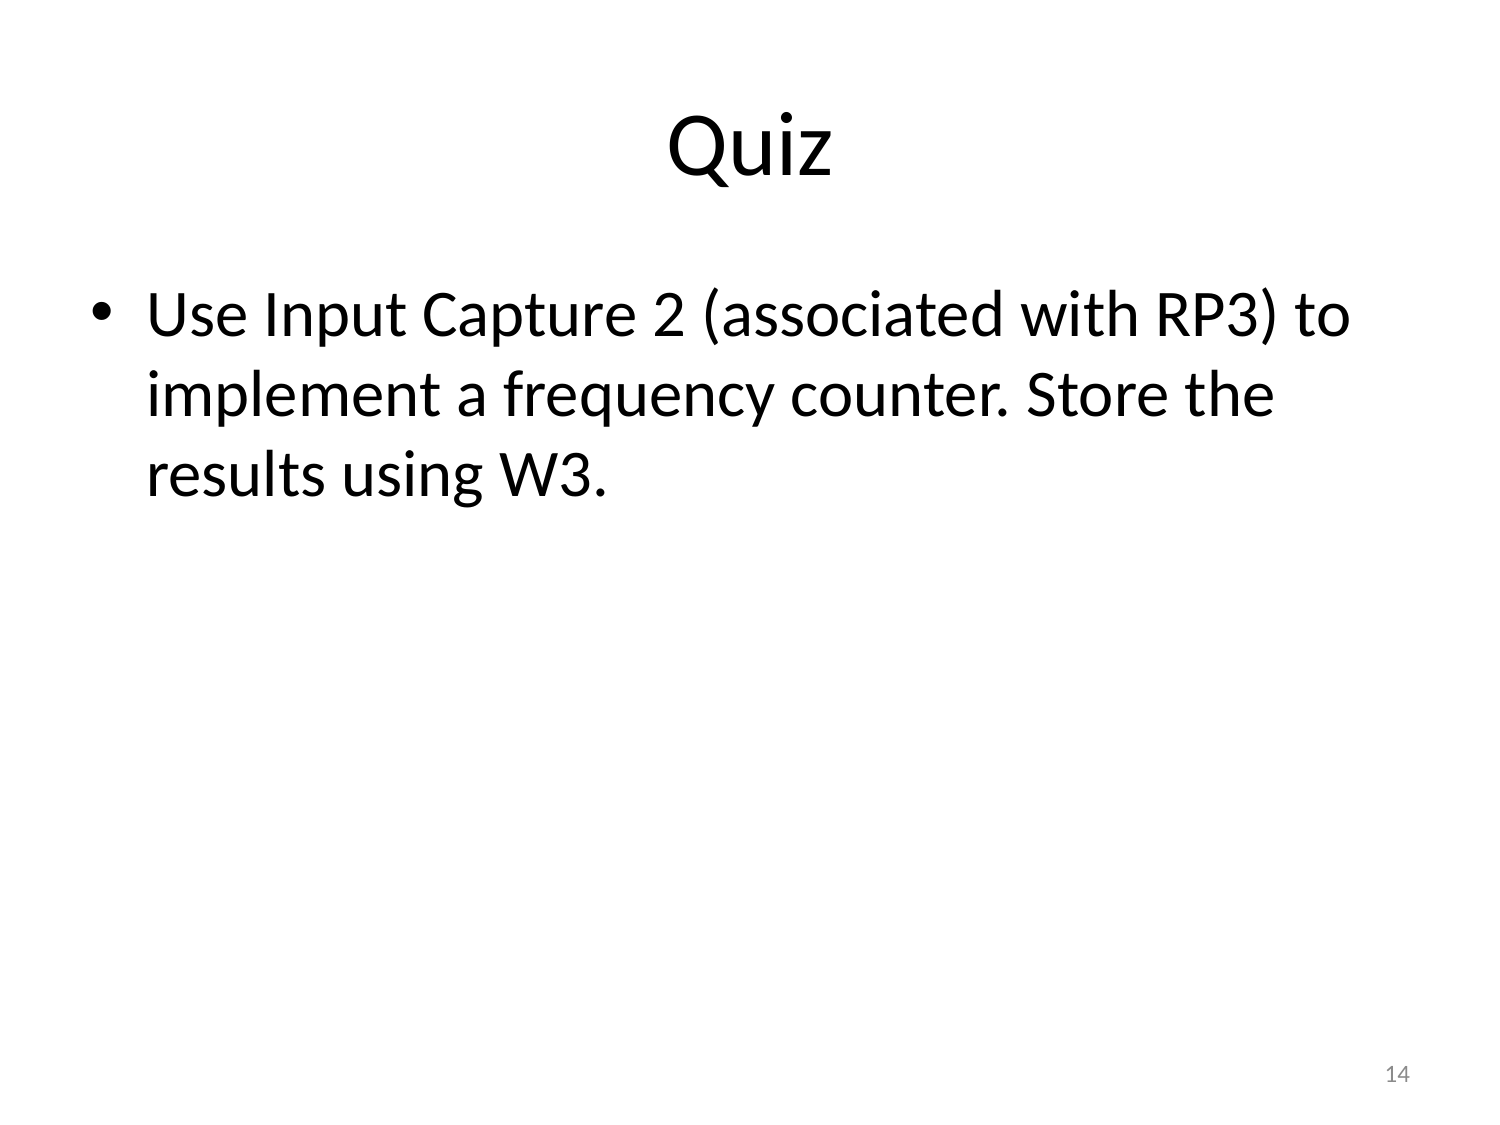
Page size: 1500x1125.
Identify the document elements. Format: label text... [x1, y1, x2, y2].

list Use Input Capture 2 (associated with RP3) to implement a frequency counter. Store the results using W3. [75, 262, 1425, 1005]
slide_number 14 [1074, 1042, 1425, 1103]
title Quiz [75, 45, 1425, 233]
